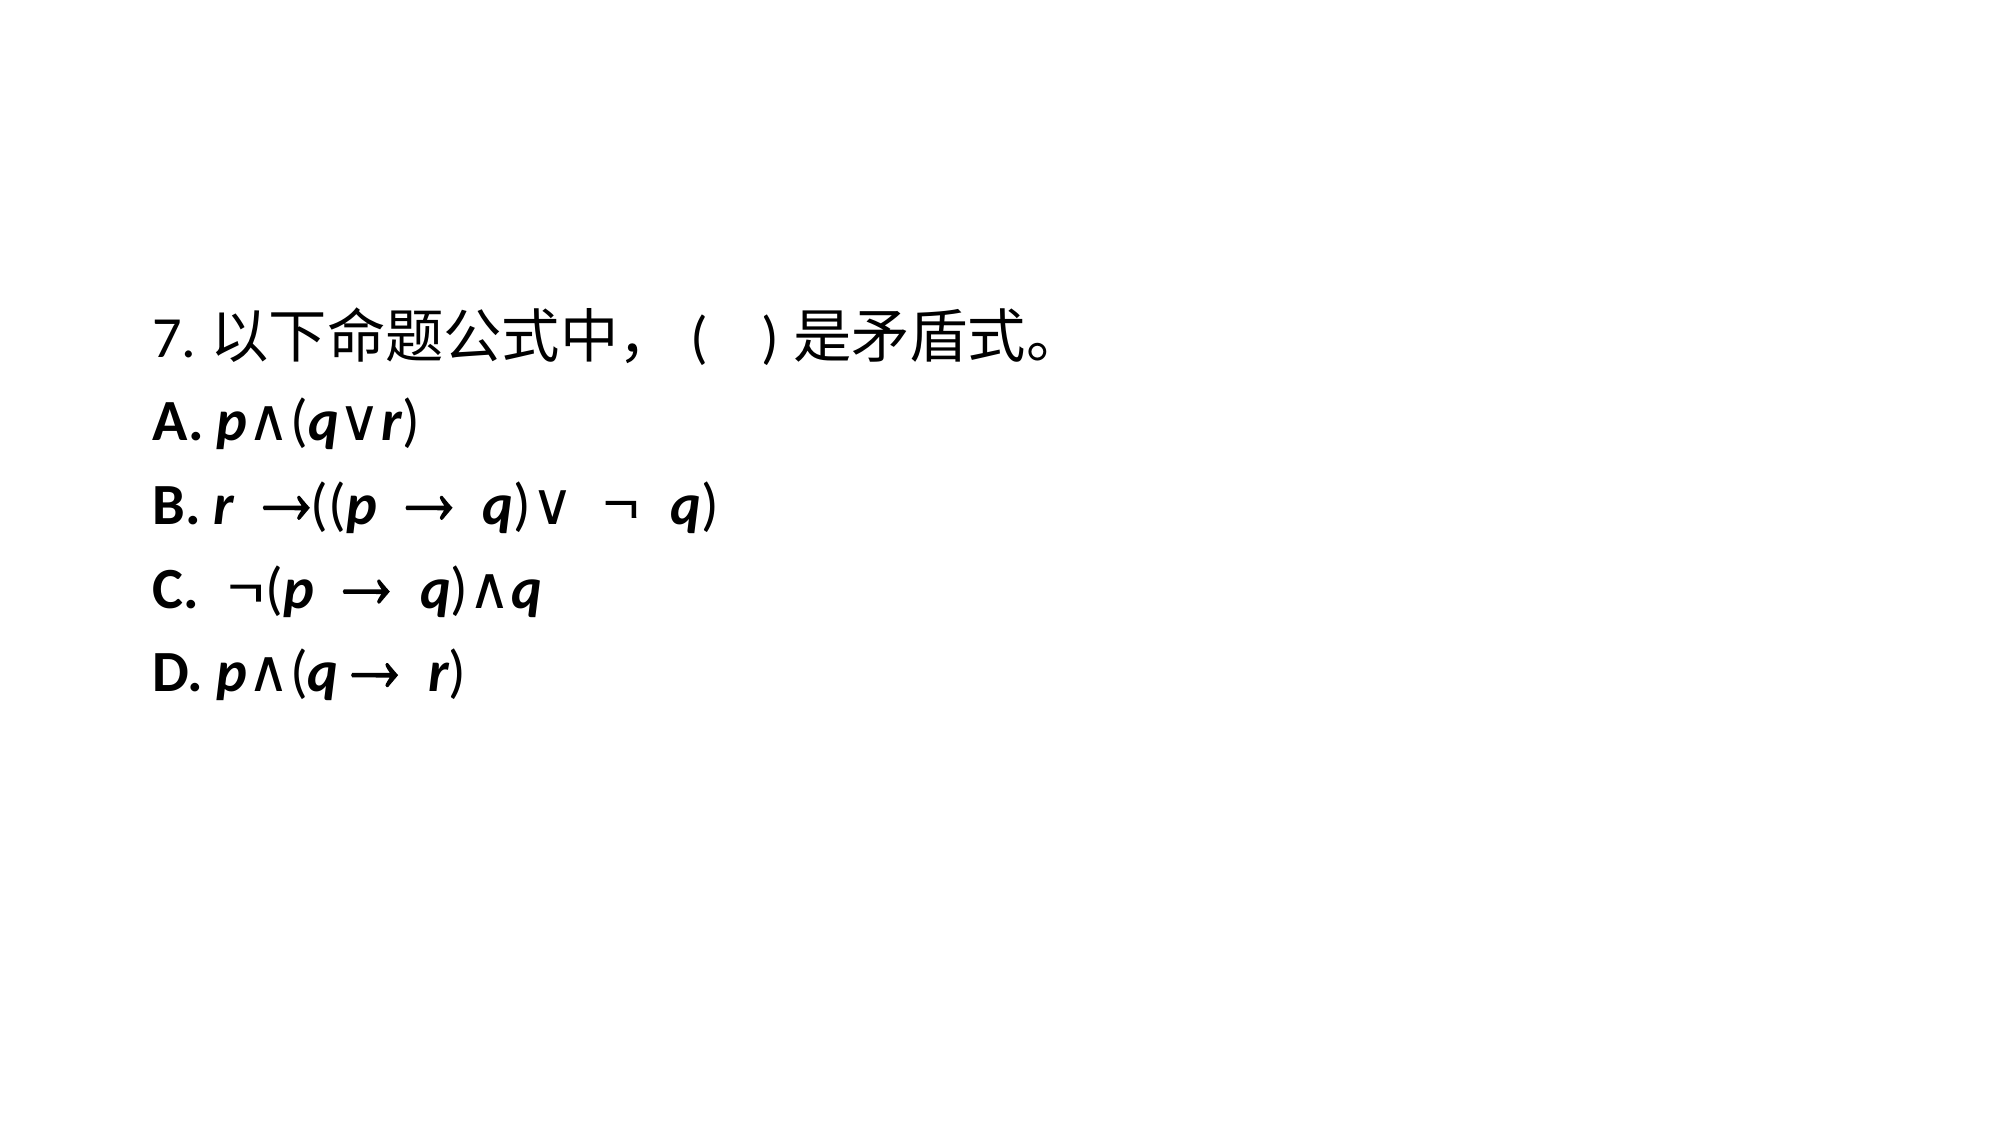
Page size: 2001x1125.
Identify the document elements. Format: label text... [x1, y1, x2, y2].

list 7.以下命题公式中，( )是矛盾式。 A. p∧(q∨r) B. r ®((p ® q)∨ Ø q) C. Ø(p ® q)∧q D. p∧(q ® r) [137, 299, 1863, 1014]
